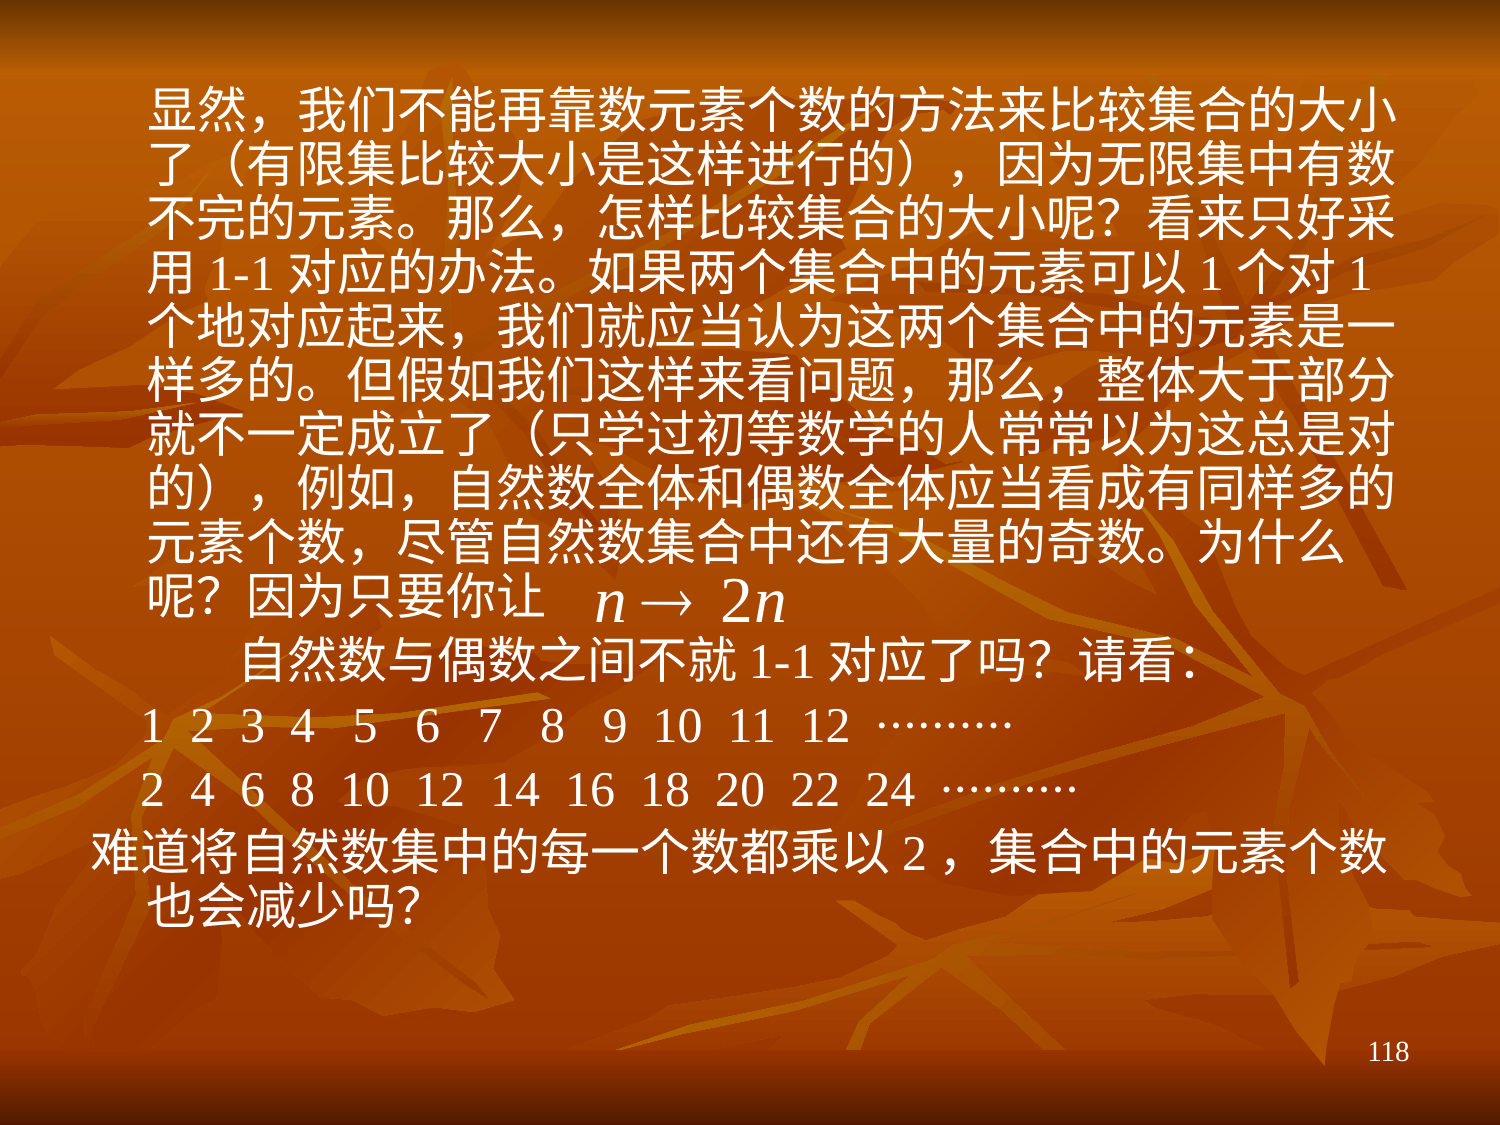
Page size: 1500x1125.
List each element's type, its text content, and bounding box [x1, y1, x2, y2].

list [584, 562, 798, 639]
list 显然，我们不能再靠数元素个数的方法来比较集合的大小了（有限集比较大小是这样进行的），因为无限集中有数不完的元素。那么，怎样比较集合的大小呢？看来只好采用1-1对应的办法。如果两个集合中的元素可以1个对1个地对应起来，我们就应当认为这两个集合中的元素是一样多的。但假如我们这样来看问题，那么，整体大于部分就不一定成立了（只学过初等数学的人常常以为这总是对的），例如，自然数全体和偶数全体应当看成有同样多的元素个数，尽管自然数集合中还有大量的奇数。为什么呢？因为只要你让 自然数与偶数之间不就1-1对应了吗？请看： 1 2 3 4 5 6 7 8 9 10 11 12 ·········· 2 4 6 8 10 12 14 16 18 20 22 24 ·········· 难道将自然数集中的每一个数都乘以2，集合中的元素个数也会减少吗？ [75, 78, 1436, 1006]
slide_number 118 [1074, 1025, 1425, 1100]
